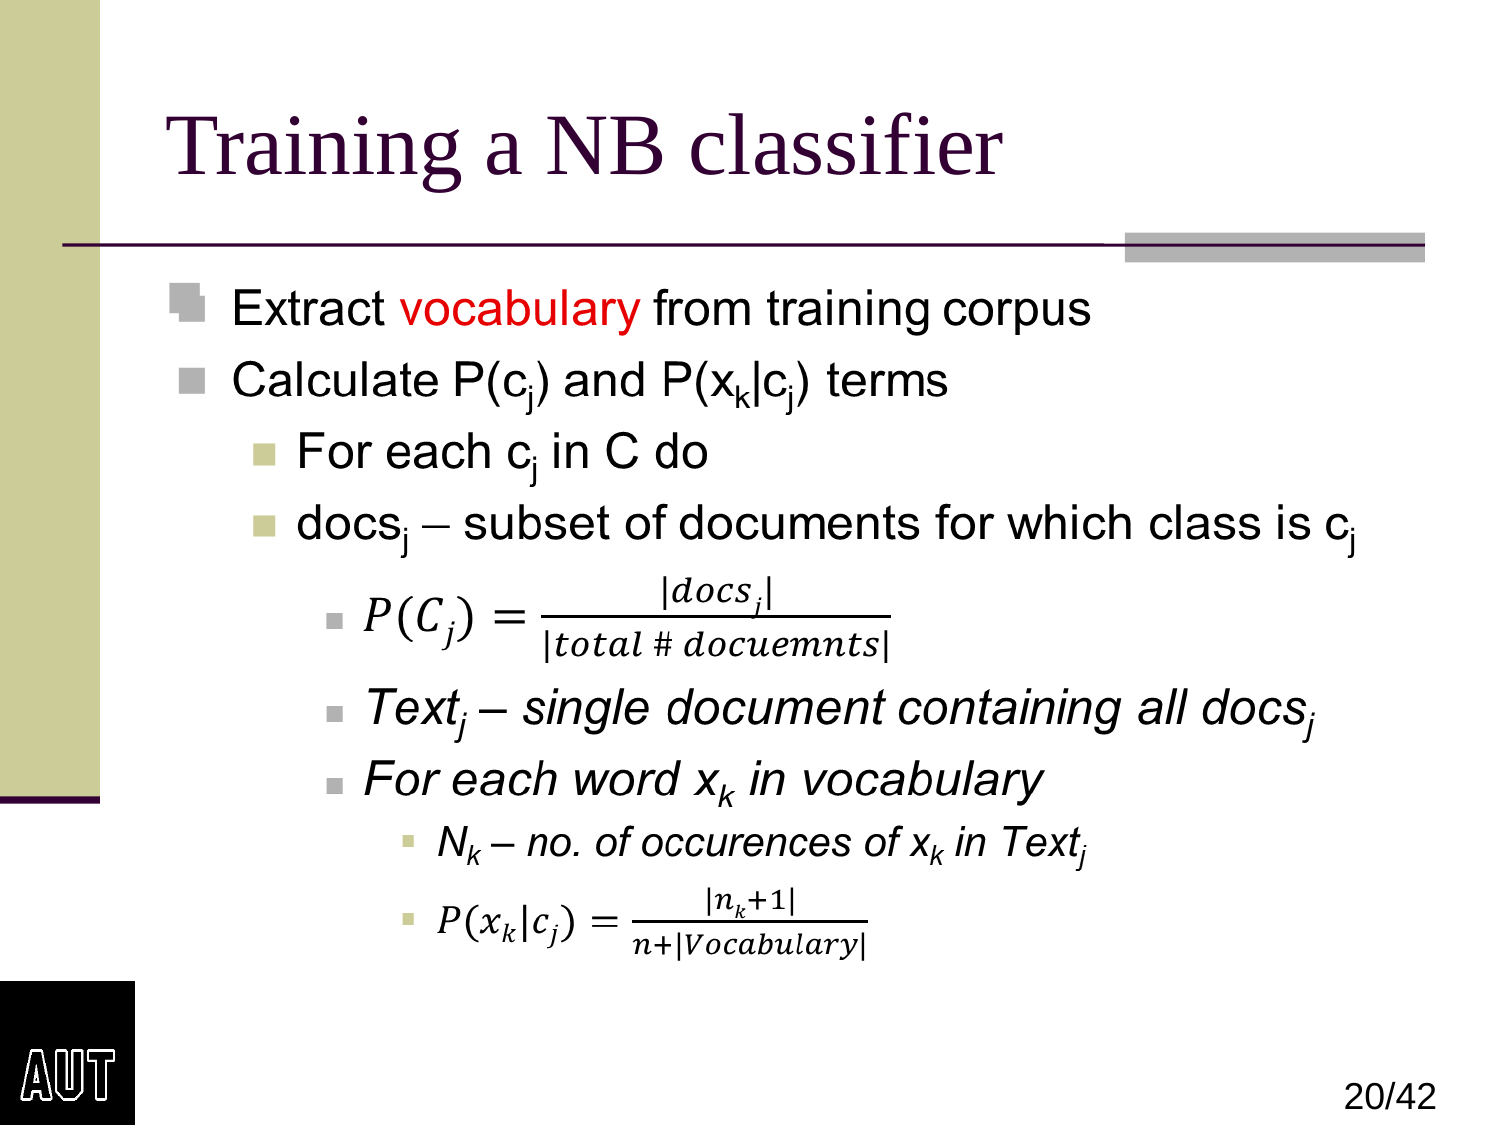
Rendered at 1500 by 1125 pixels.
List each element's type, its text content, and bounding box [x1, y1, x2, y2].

picture [0, 981, 135, 1125]
list [150, 262, 1447, 1059]
title Training a NB classifier [150, 45, 1425, 234]
